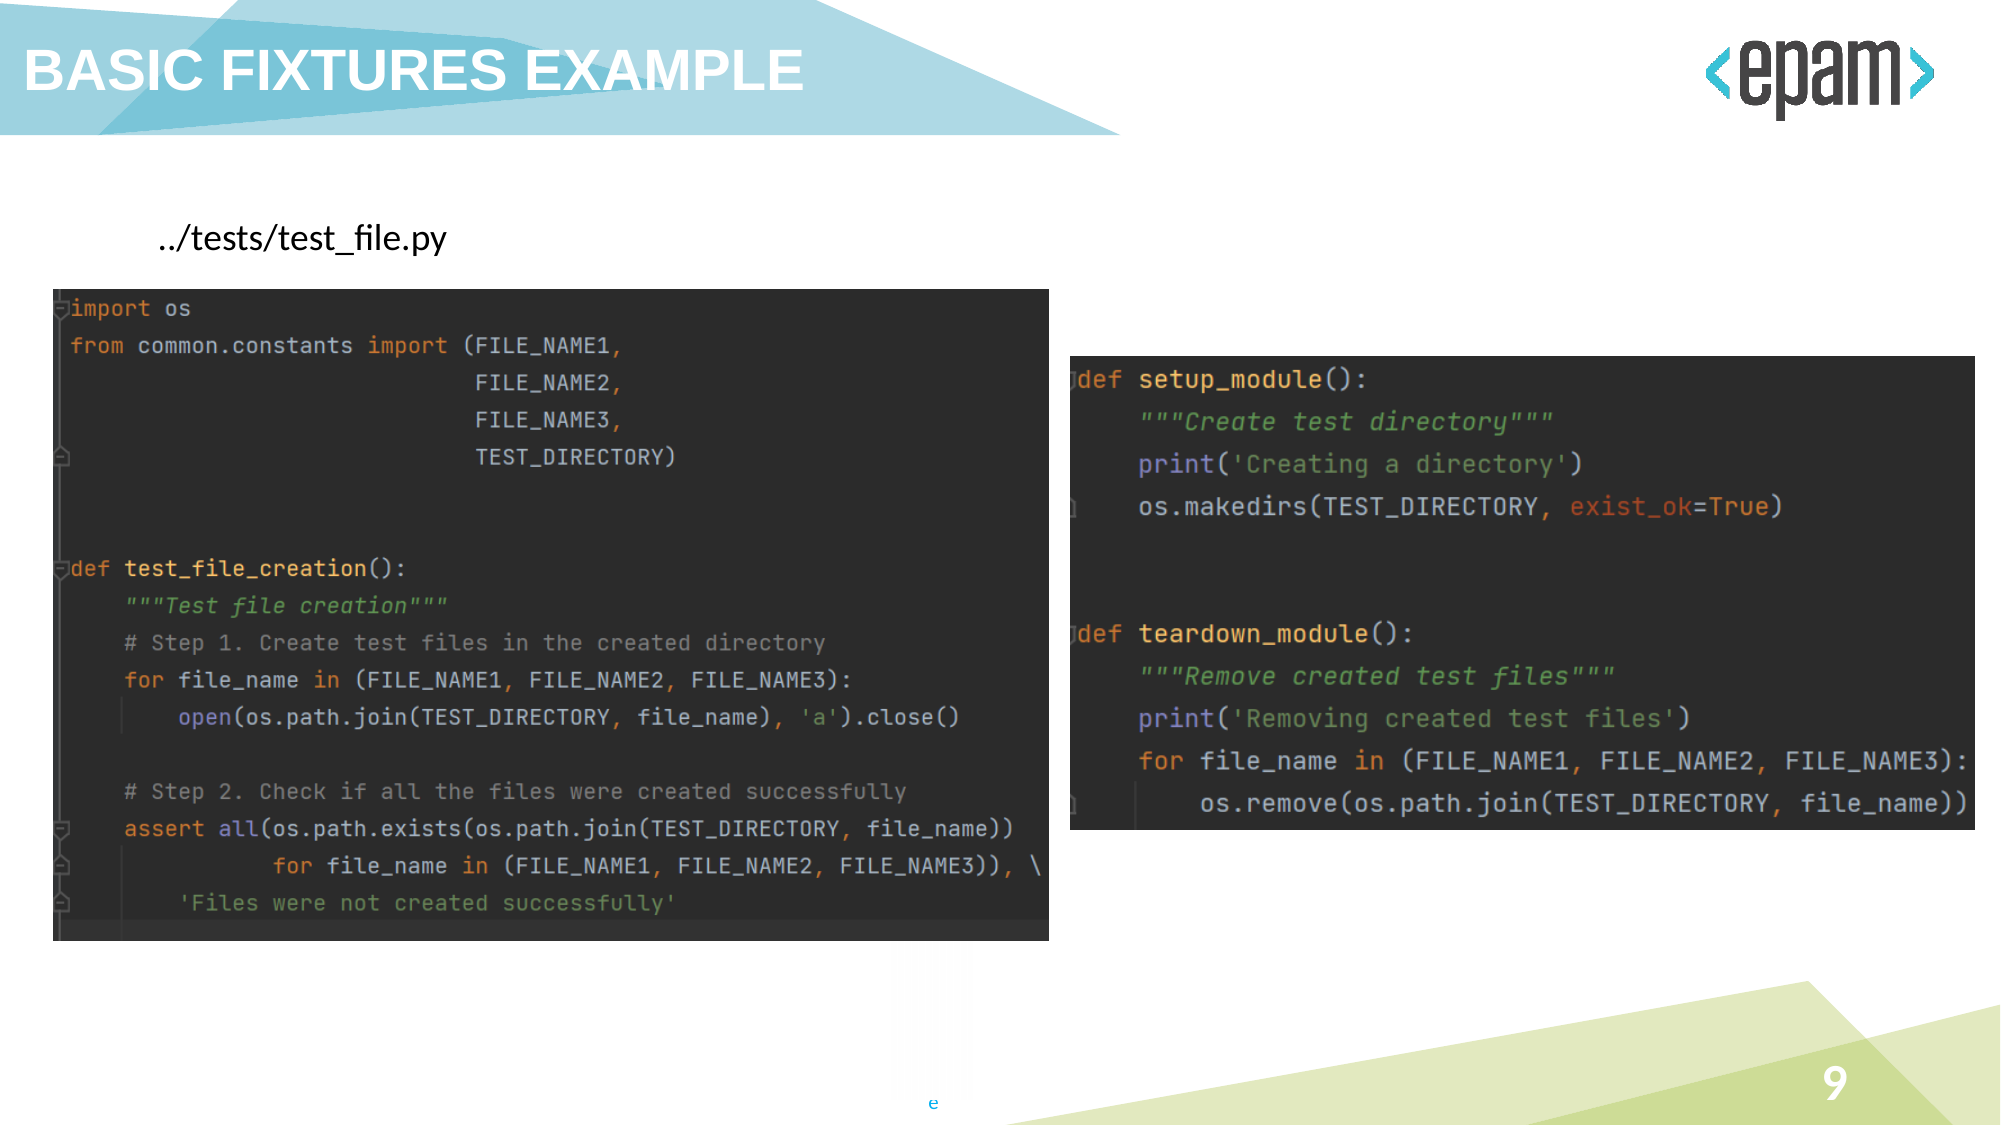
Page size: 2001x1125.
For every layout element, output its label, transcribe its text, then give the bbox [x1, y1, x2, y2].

slide_number 9 [1412, 1040, 1863, 1101]
picture [53, 289, 1049, 1100]
picture [1682, 19, 1957, 127]
picture [1070, 356, 1975, 830]
text_box Zhaba was here [913, 1100, 952, 1122]
list Basic fixtures example [8, 24, 2000, 146]
text_box ../tests/test_file.py [142, 205, 463, 265]
